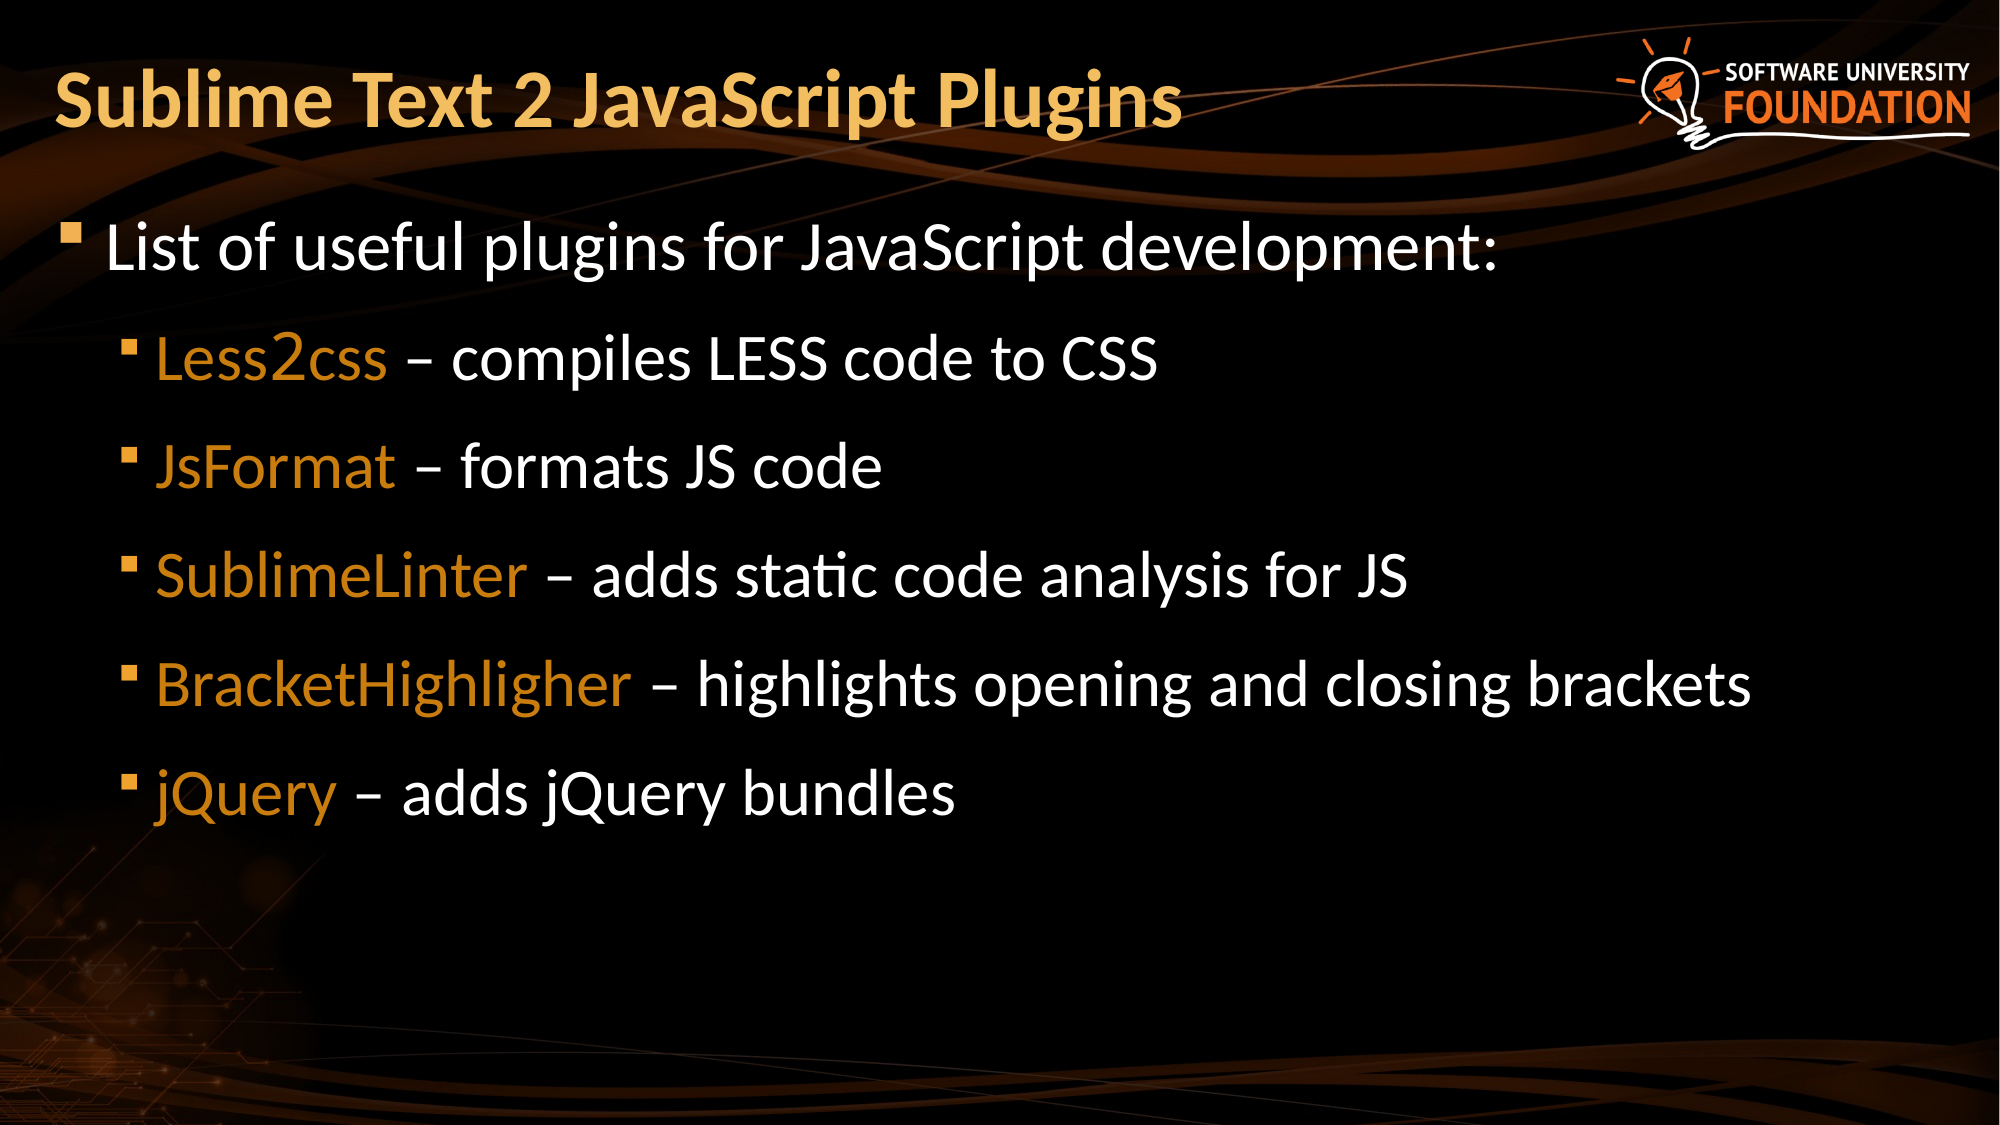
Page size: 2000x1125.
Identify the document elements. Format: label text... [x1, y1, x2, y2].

list List of useful plugins for JavaScript development: Less2css – compiles LESS code to CSS JsFormat – formats JS code SublimeLinter – adds static code analysis for JS BracketHighligher – highlights opening and closing brackets jQuery – adds jQuery bundles [37, 189, 1963, 1096]
picture [0, 0, 2000, 1125]
title Sublime Text 2 JavaScript Plugins [37, 31, 1713, 170]
